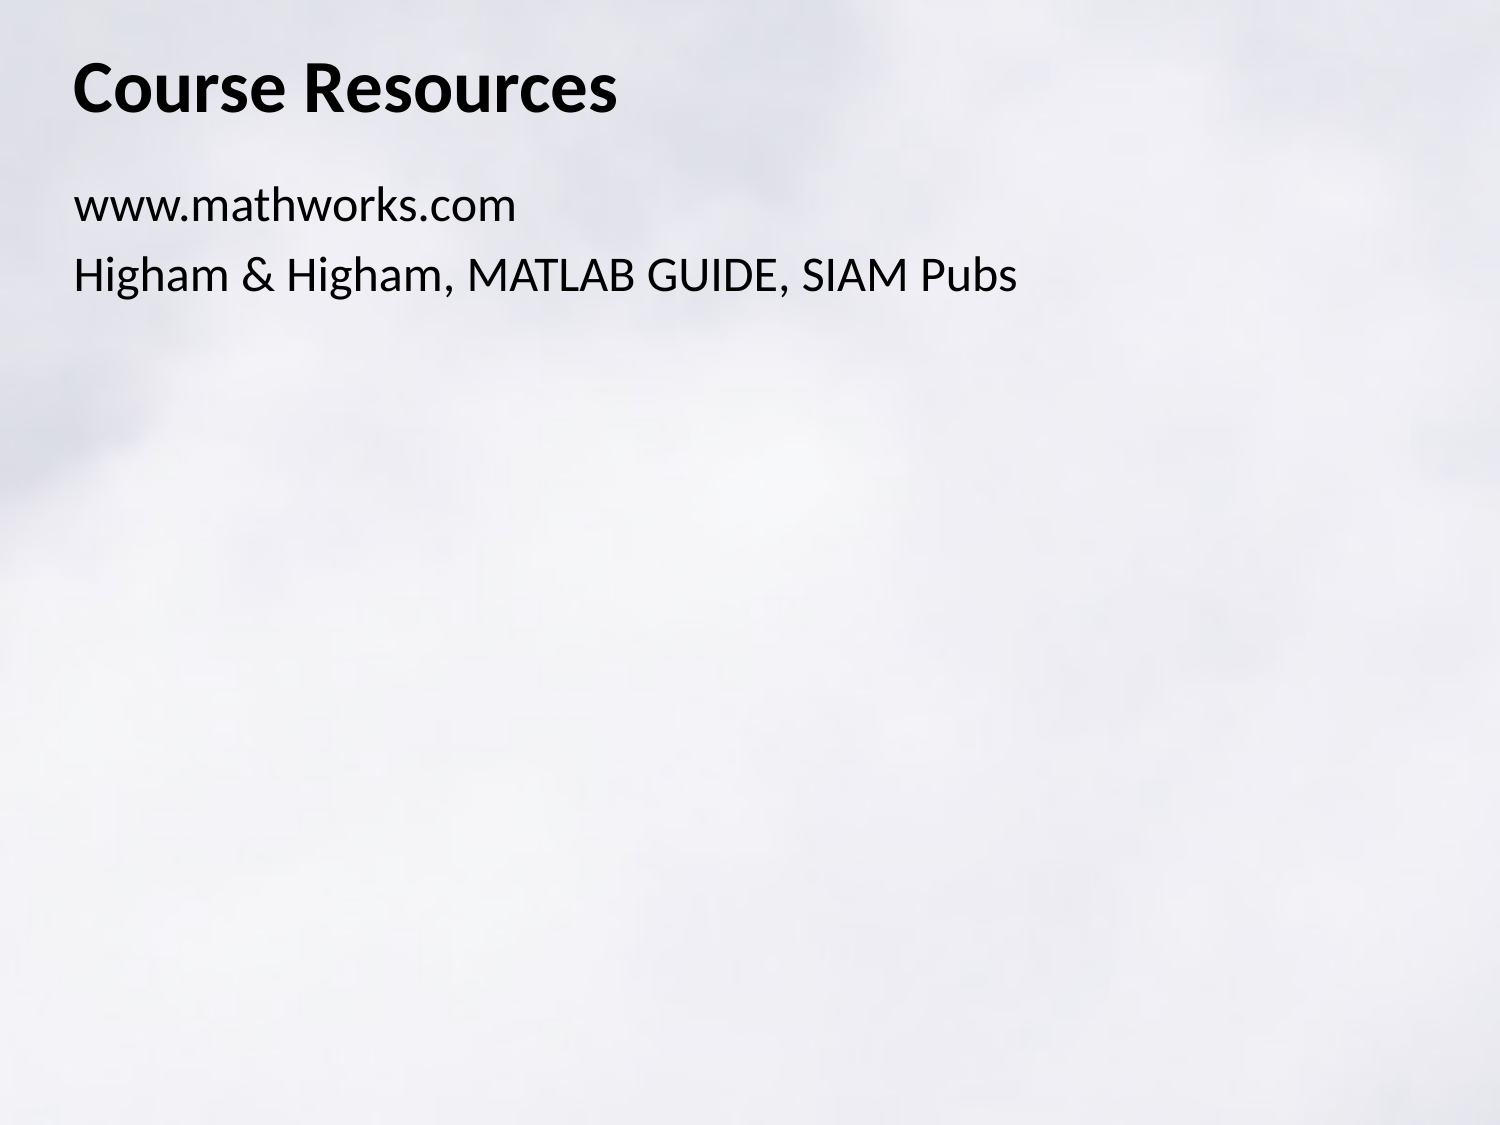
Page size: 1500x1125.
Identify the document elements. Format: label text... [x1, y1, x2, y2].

title Course Resources [58, 34, 1442, 130]
list www.mathworks.com Higham & Higham, MATLAB GUIDE, SIAM Pubs [58, 163, 1442, 1001]
text_box [0, 0, 1500, 1125]
